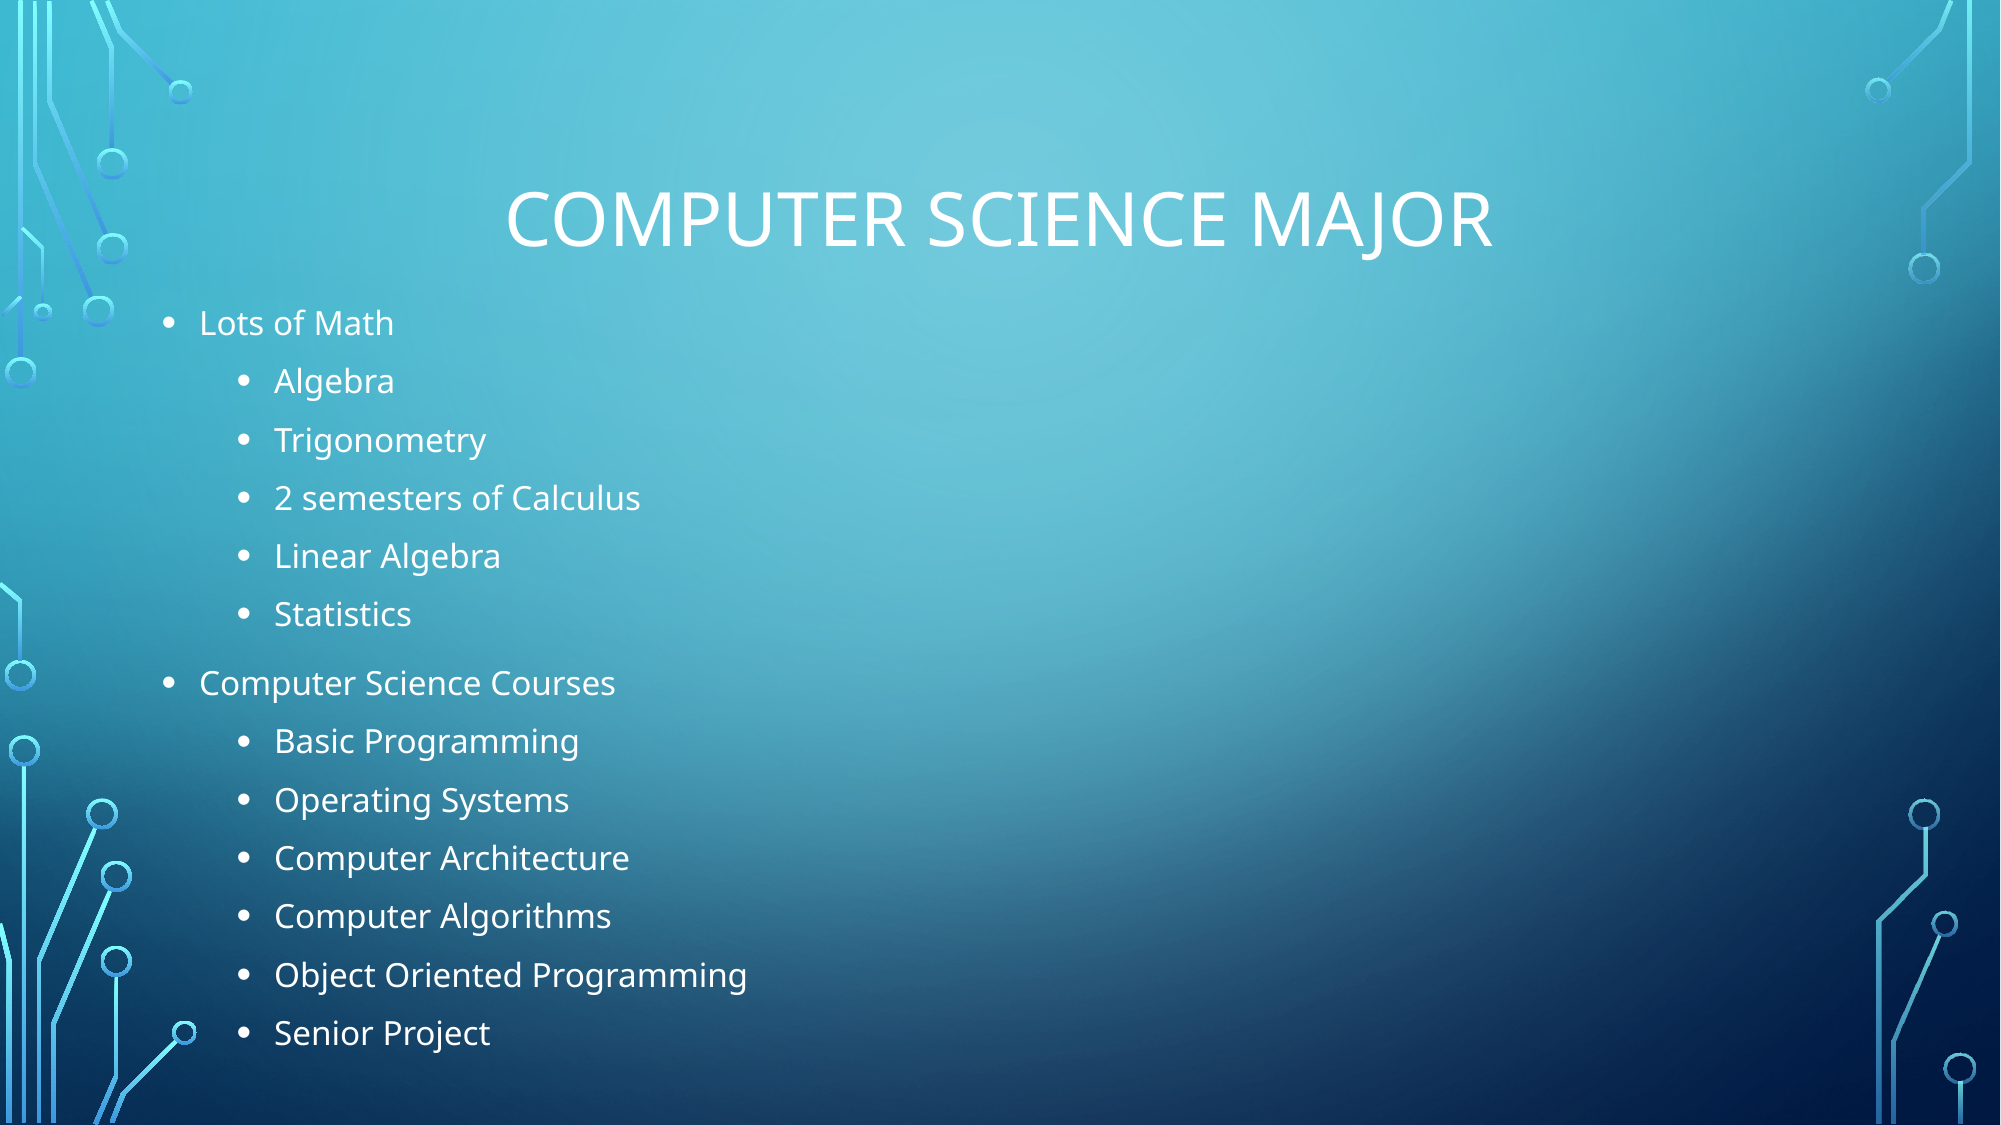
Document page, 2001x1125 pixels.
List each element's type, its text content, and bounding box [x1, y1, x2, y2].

title Computer Science Major [187, 101, 1813, 286]
list Lots of Math Algebra Trigonometry 2 semesters of Calculus Linear Algebra Statistics Computer Science Courses Basic Programming Operating Systems Computer Architecture Computer Algorithms Object Oriented Programming Senior Project [146, 286, 1813, 950]
